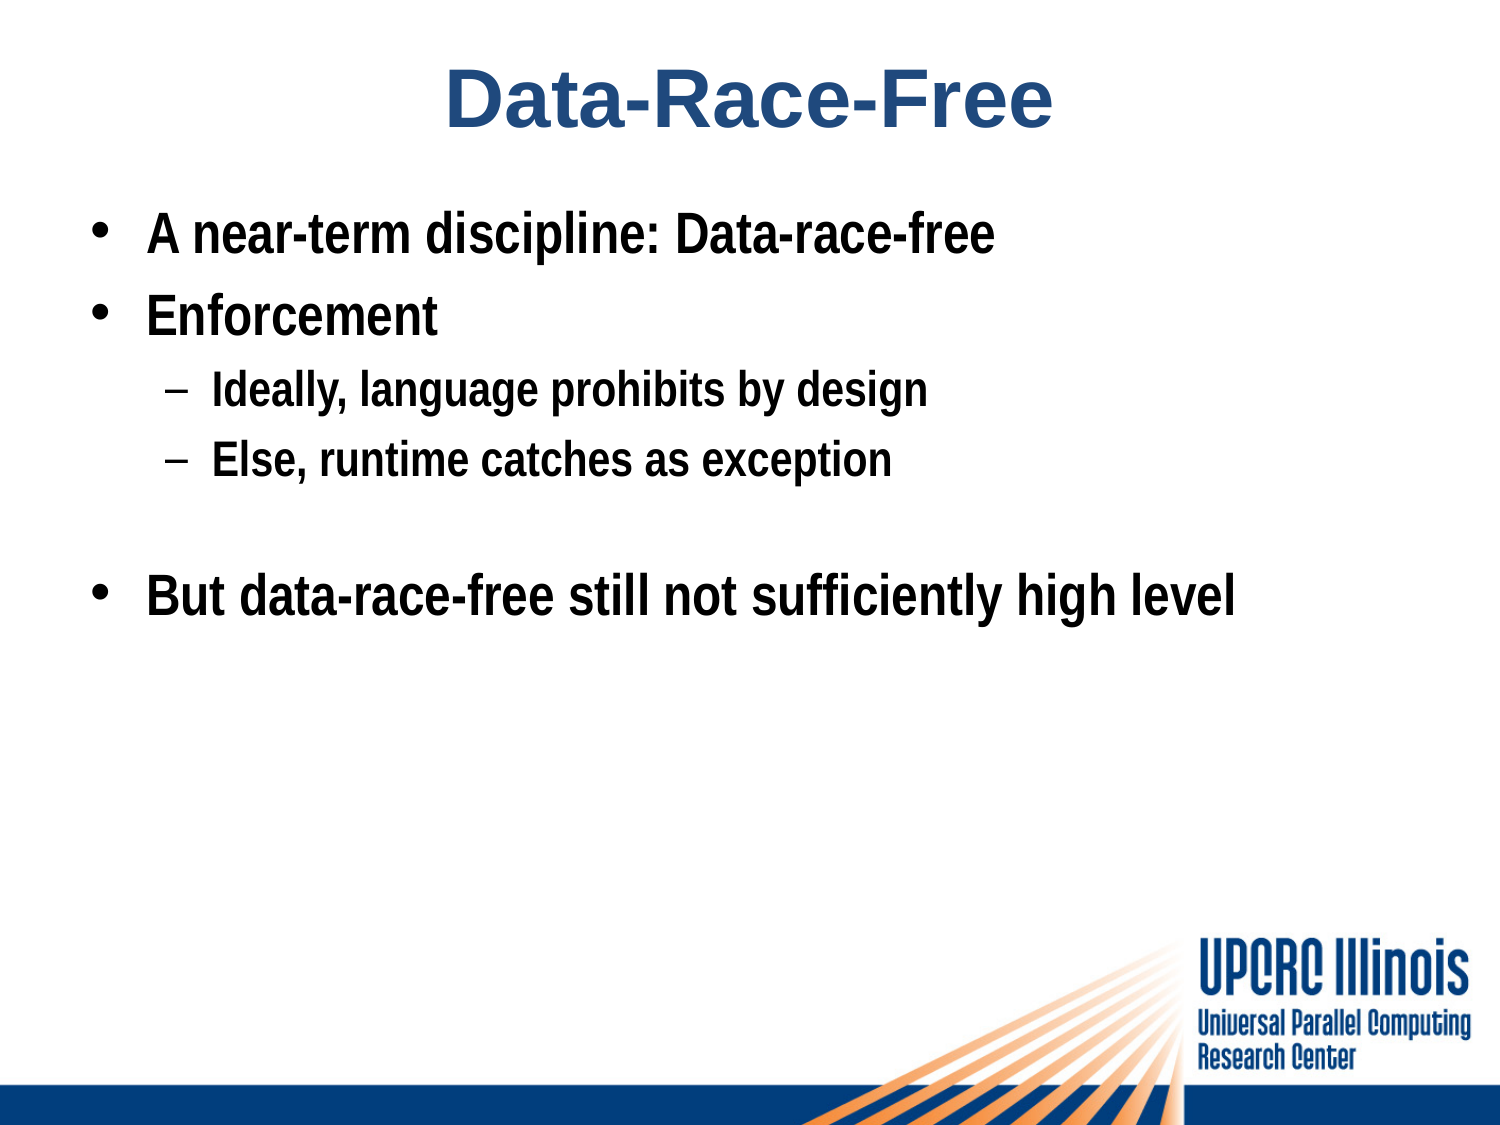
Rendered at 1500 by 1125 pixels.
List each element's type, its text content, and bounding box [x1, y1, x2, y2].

title Data-Race-Free [74, 0, 1426, 187]
list A near-term discipline: Data-race-free Enforcement Ideally, language prohibits by design Else, runtime catches as exception But data-race-free still not sufficiently high level [74, 187, 1500, 981]
picture [0, 924, 1500, 1125]
